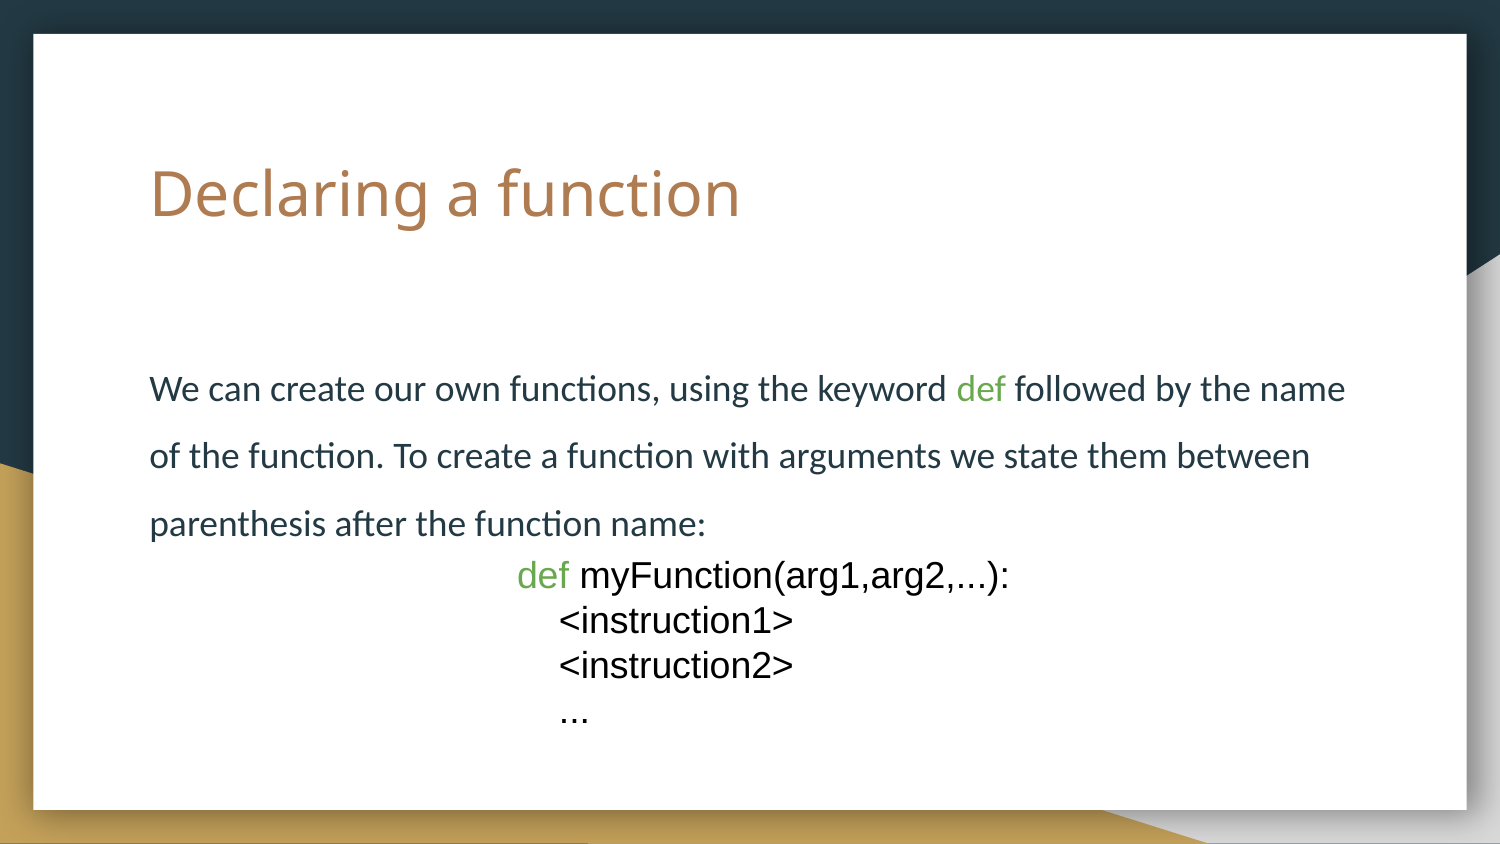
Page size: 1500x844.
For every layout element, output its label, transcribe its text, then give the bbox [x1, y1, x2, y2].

title Declaring a function [134, 138, 1366, 296]
text_box def myFunction(arg1,arg2,...): <instruction1> <instruction2> ... [502, 535, 1227, 764]
list We can create our own functions, using the keyword def followed by the name of the function. To create a function with arguments we state them between parenthesis after the function name: [134, 326, 1366, 567]
